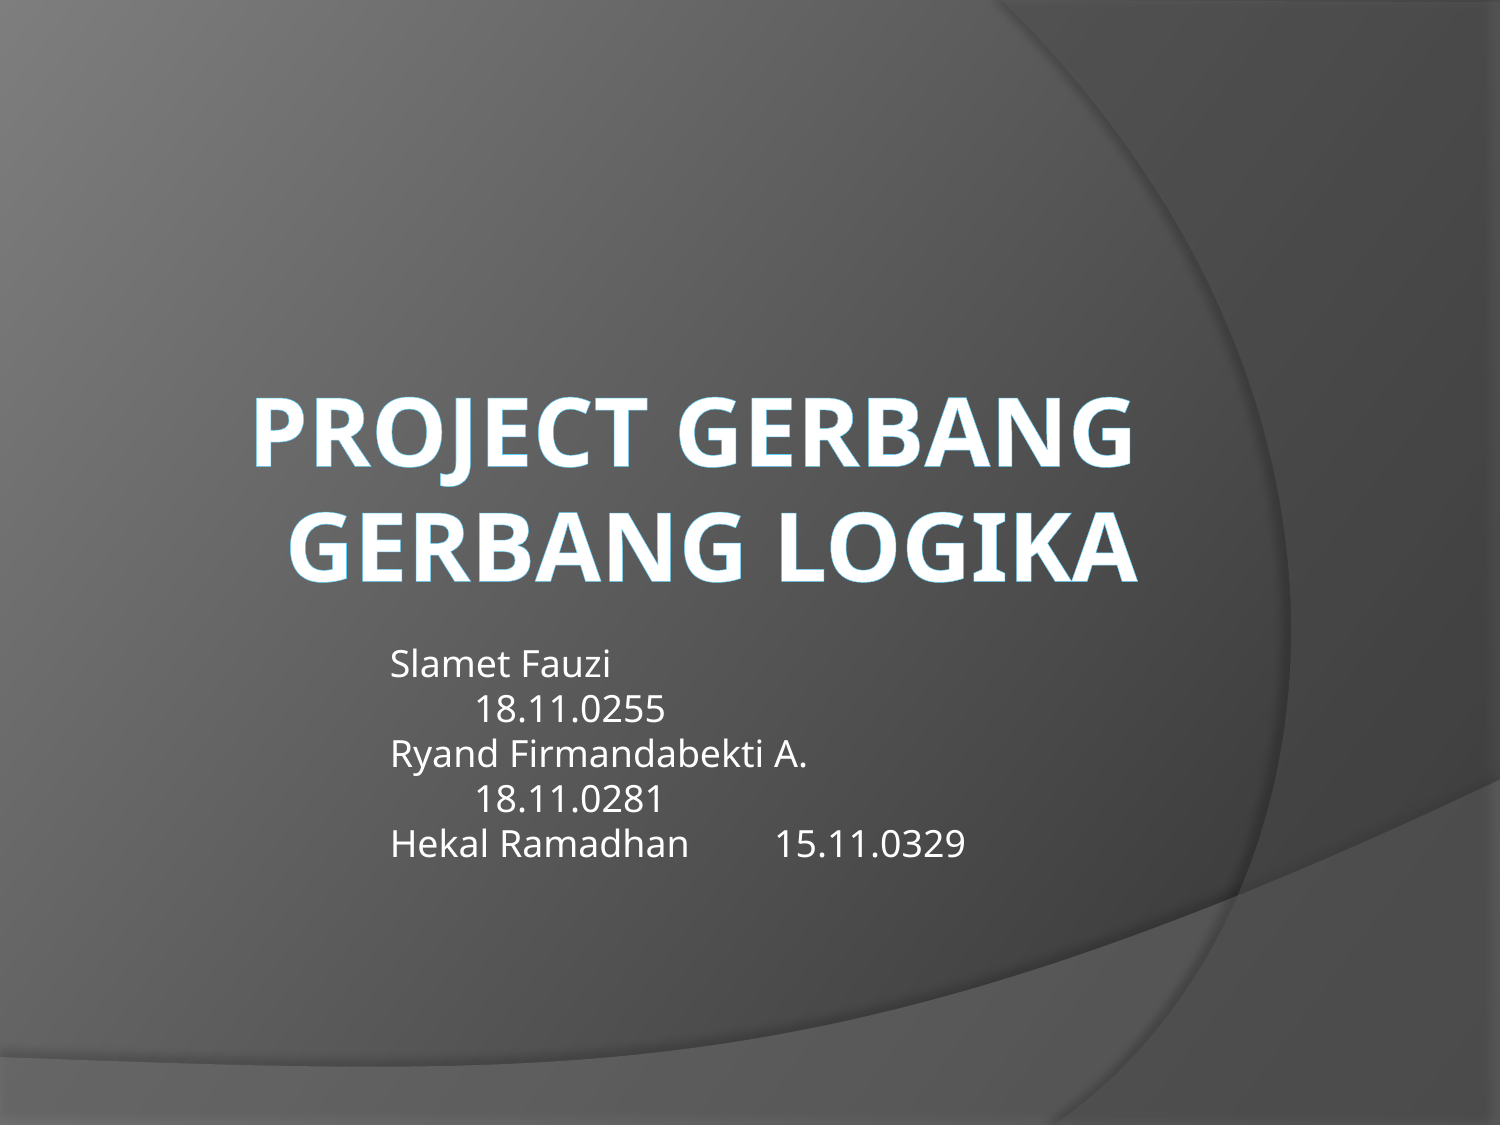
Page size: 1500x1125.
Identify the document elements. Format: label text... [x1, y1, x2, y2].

title Project gerbang gerbang logika [82, 363, 1145, 741]
text_box Slamet Fauzi 18.11.0255 Ryand Firmandabekti A. 18.11.0281 Hekal Ramadhan 15.11.0329 [374, 632, 1125, 873]
